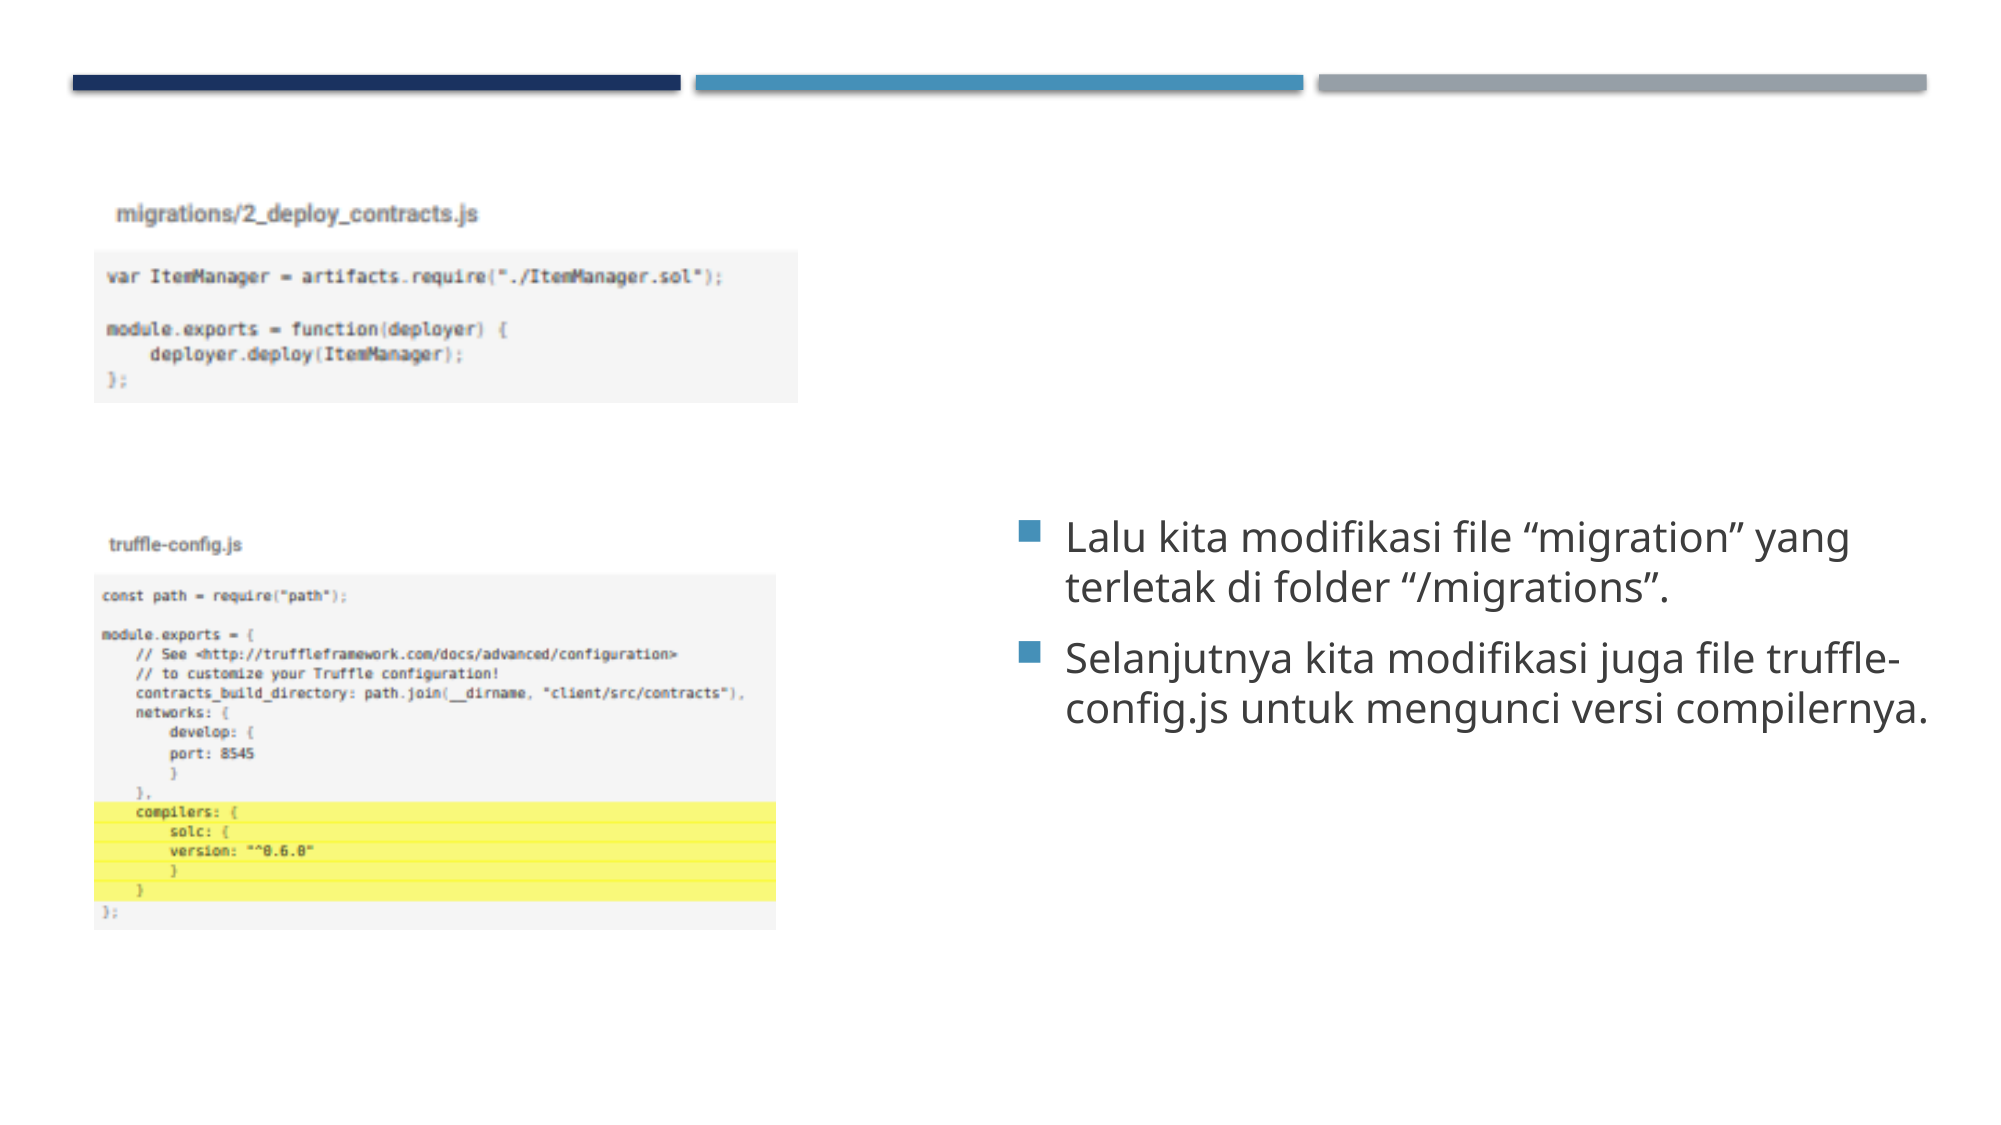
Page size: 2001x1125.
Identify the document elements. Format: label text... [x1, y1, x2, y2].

picture [93, 194, 799, 403]
picture [93, 530, 776, 931]
text_box Lalu kita modifikasi file “migration” yang terletak di folder “/migrations”. Selanjutnya kita modifikasi juga file truffle-config.js untuk mengunci versi compilernya. [999, 503, 1969, 805]
